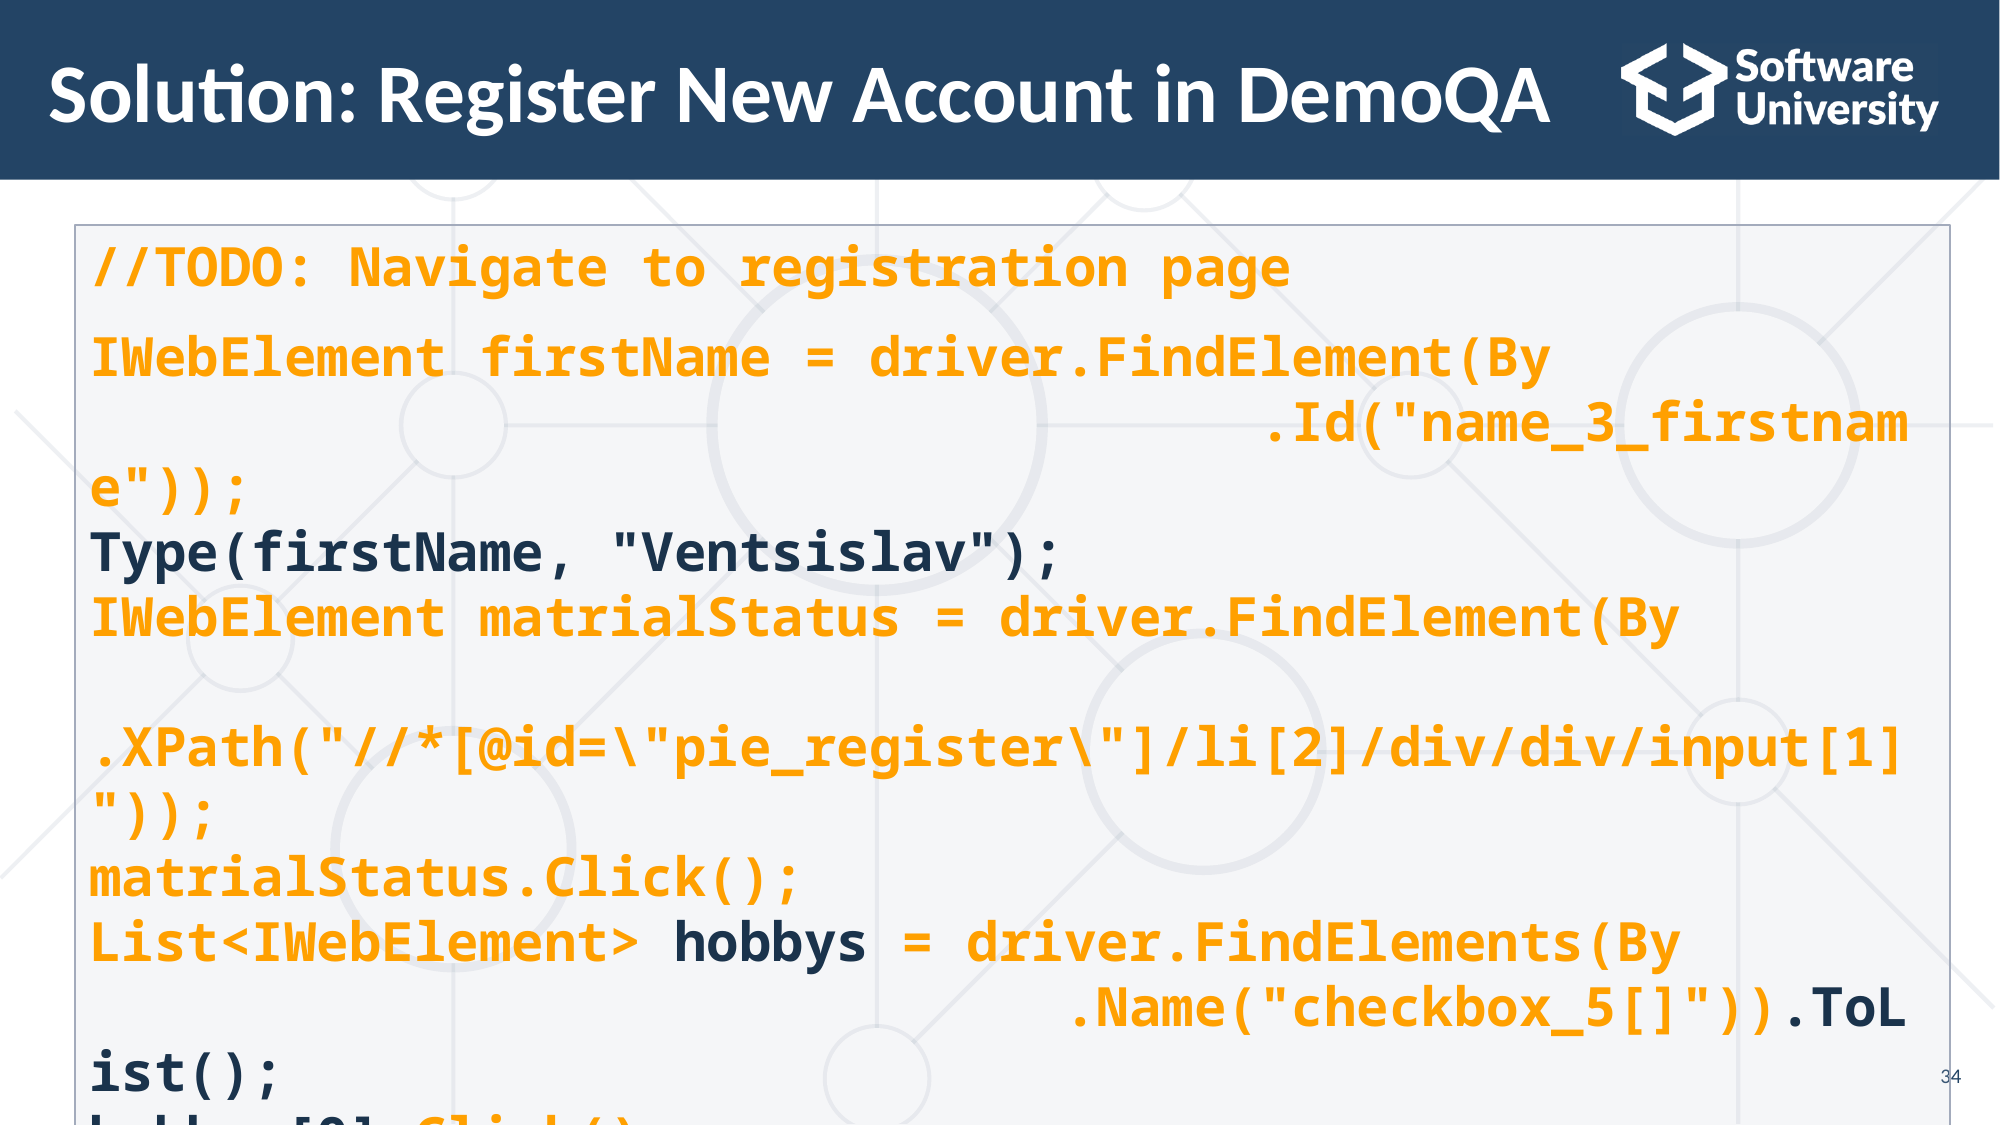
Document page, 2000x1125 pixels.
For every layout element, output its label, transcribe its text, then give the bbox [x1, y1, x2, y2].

slide_number 34 [1950, 1049, 1968, 1101]
text_box //TODO: Navigate to registration page IWebElement firstName = driver.FindElement(By .Id("name_3_firstname")); Type(firstName, "Ventsislav"); IWebElement matrialStatus = driver.FindElement(By .XPath("//*[@id=\"pie_register\"]/li[2]/div/div/input[1]")); matrialStatus.Click(); List<IWebElement> hobbys = driver.FindElements(By .Name("checkbox_5[]")).ToList(); hobbys[0].Click(); hobbys[1].Click(); [74, 225, 1950, 1125]
picture [1621, 43, 1939, 136]
title Solution: Register New Account in DemoQA [31, 16, 1591, 162]
list [31, 196, 1970, 1050]
